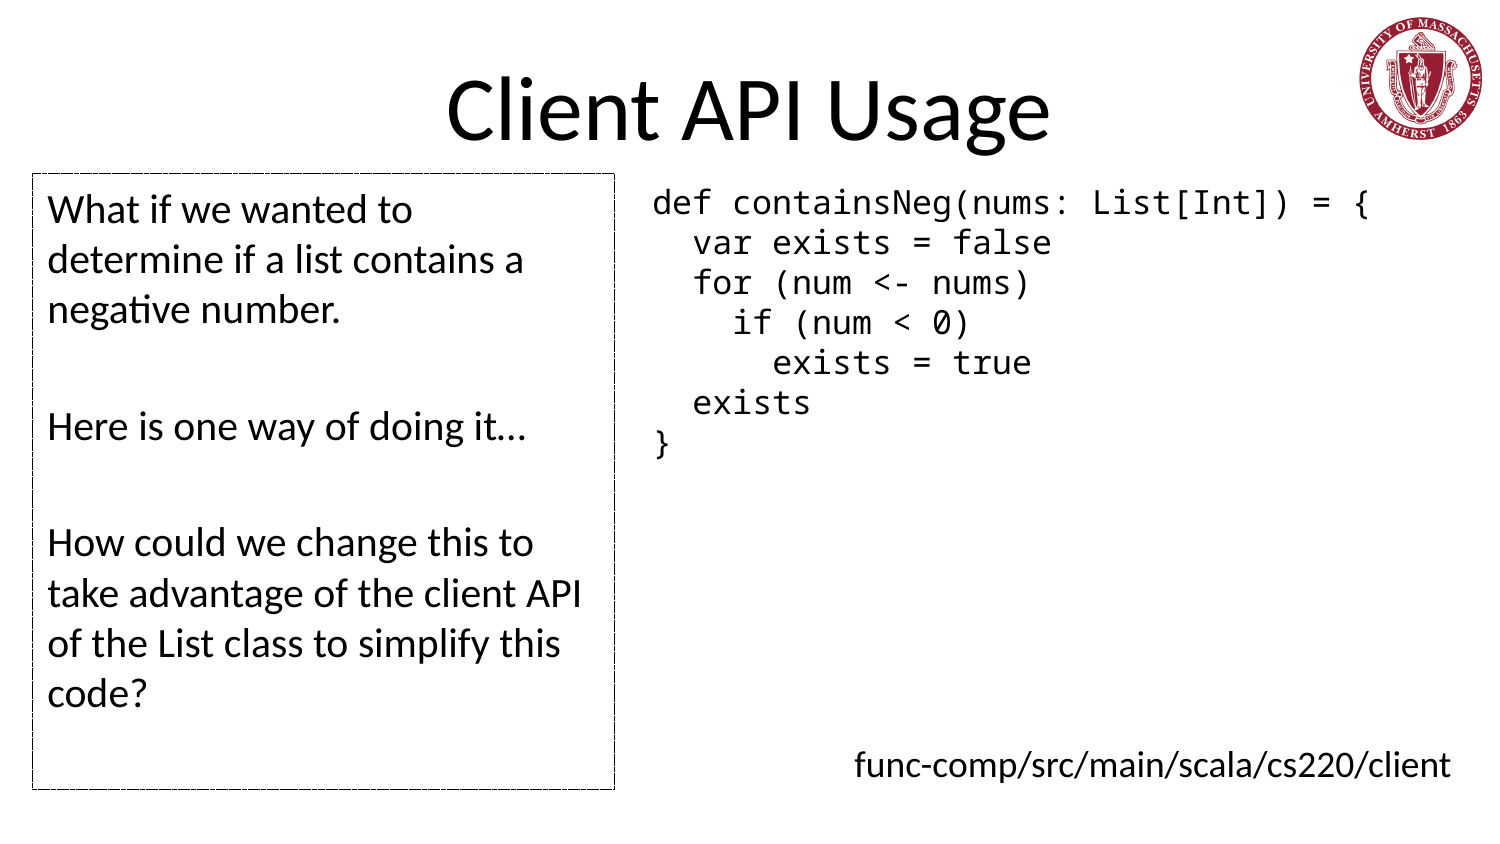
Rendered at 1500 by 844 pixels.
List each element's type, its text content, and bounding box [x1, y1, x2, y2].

list What if we wanted to determine if a list contains a negative number. Here is one way of doing it… How could we change this to take advantage of the client API of the List class to simplify this code? [32, 173, 615, 790]
text_box def containsNeg(nums: List[Int]) = { var exists = false for (num <- nums) if (num < 0) exists = true exists } [637, 173, 1473, 469]
picture [1359, 17, 1482, 140]
text_box func-comp/src/main/scala/cs220/client [839, 732, 1467, 793]
title Client API Usage [75, 33, 1425, 175]
